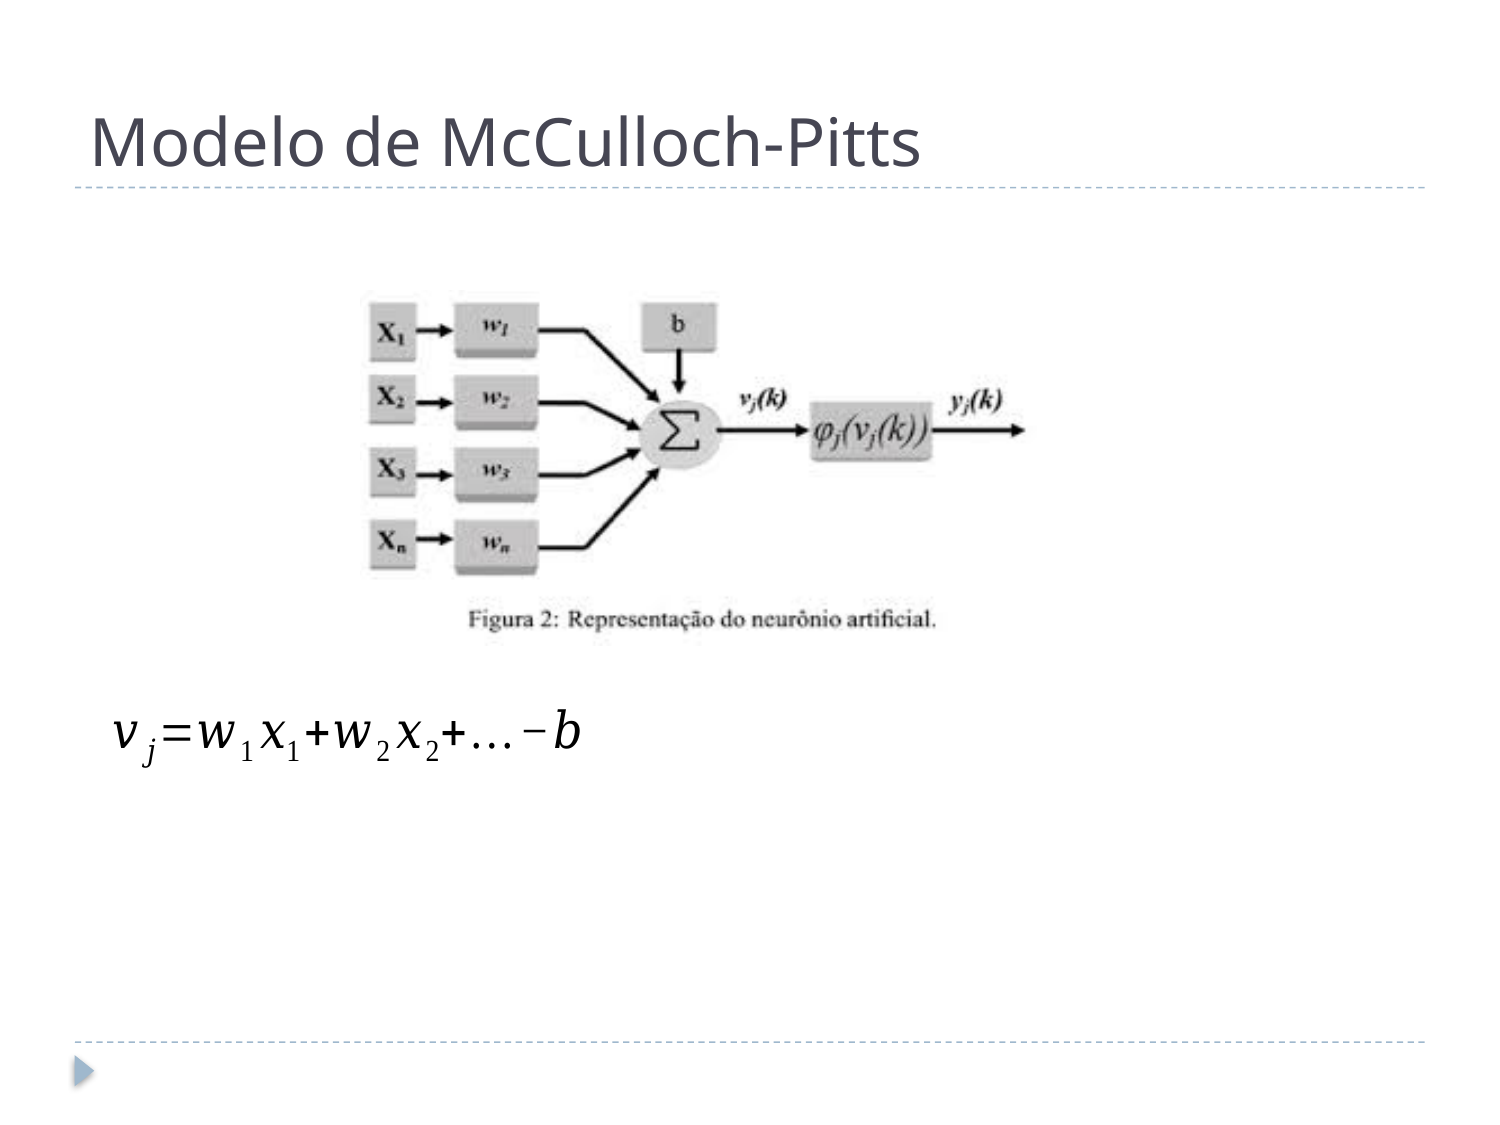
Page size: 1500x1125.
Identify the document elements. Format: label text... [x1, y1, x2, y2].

picture [359, 290, 1038, 646]
title Modelo de McCulloch-Pitts [75, 24, 1425, 188]
